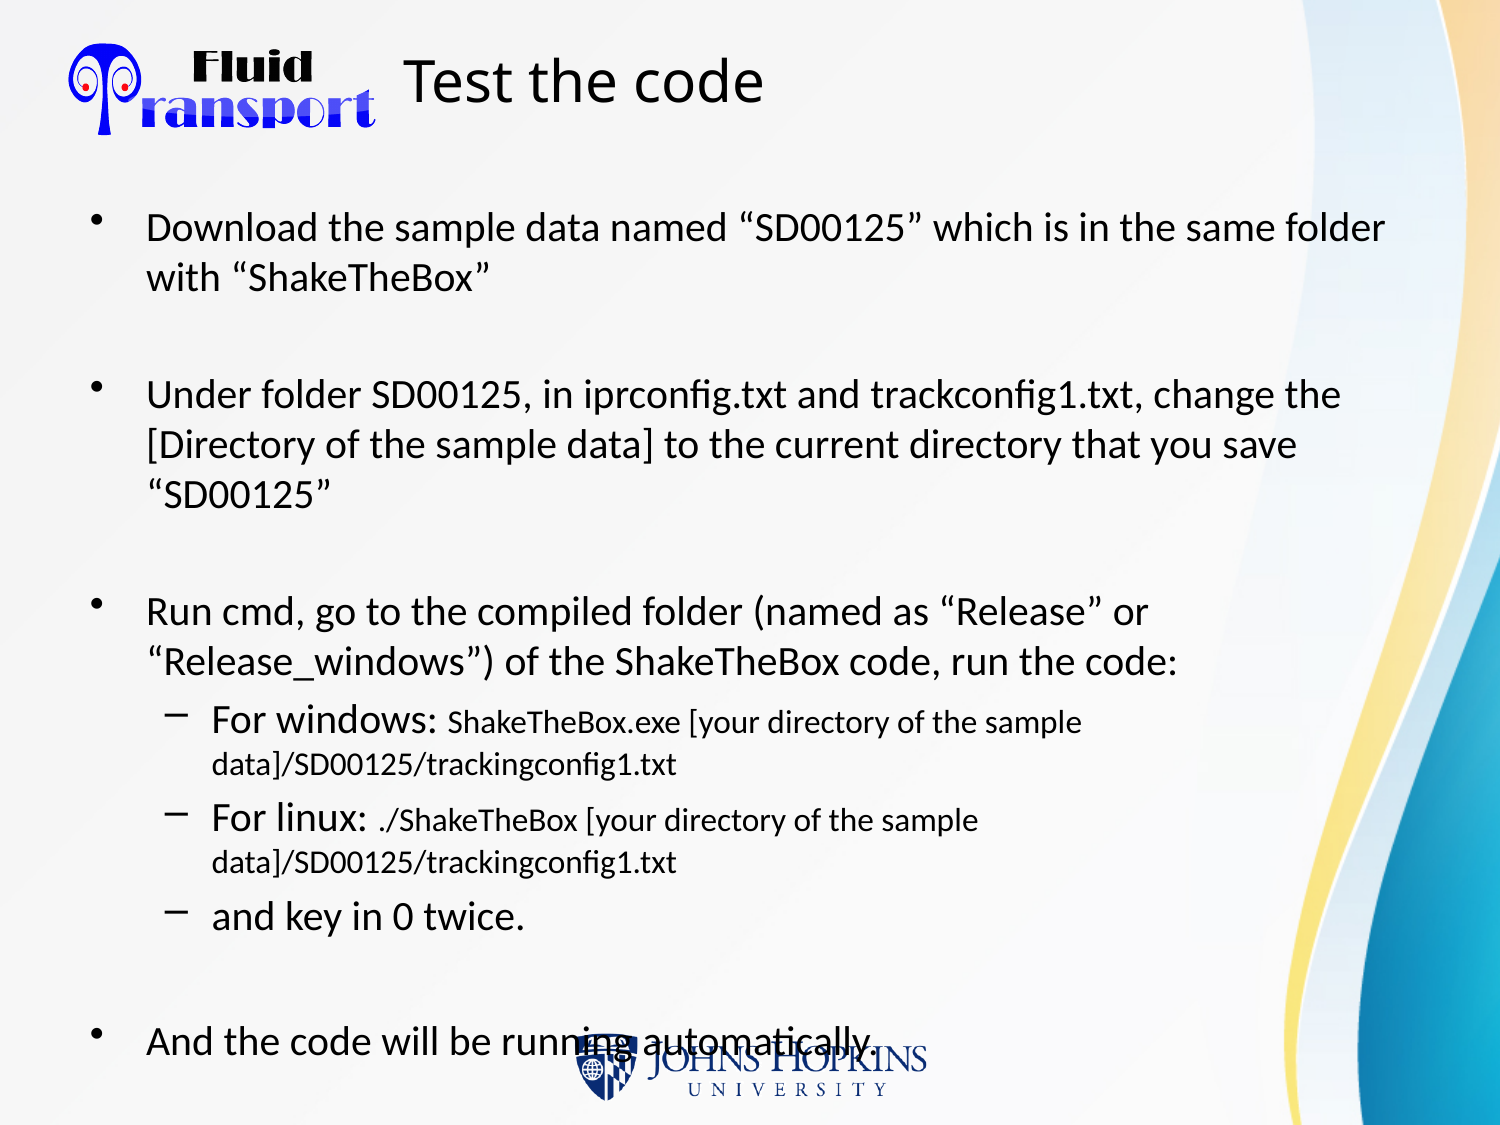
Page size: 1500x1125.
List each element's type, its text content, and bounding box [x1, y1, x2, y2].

picture [0, 0, 1500, 1125]
list Download the sample data named “SD00125” which is in the same folder with “ShakeTheBox” Under folder SD00125, in iprconfig.txt and trackconfig1.txt, change the [Directory of the sample data] to the current directory that you save “SD00125” Run cmd, go to the compiled folder (named as “Release” or “Release_windows”) of the ShakeTheBox code, run the code: For windows: ShakeTheBox.exe [your directory of the sample data]/SD00125/trackingconfig1.txt For linux: ./ShakeTheBox [your directory of the sample data]/SD00125/trackingconfig1.txt and key in 0 twice. And the code will be running automatically. [74, 192, 1426, 1006]
title Test the code [388, 30, 1426, 128]
